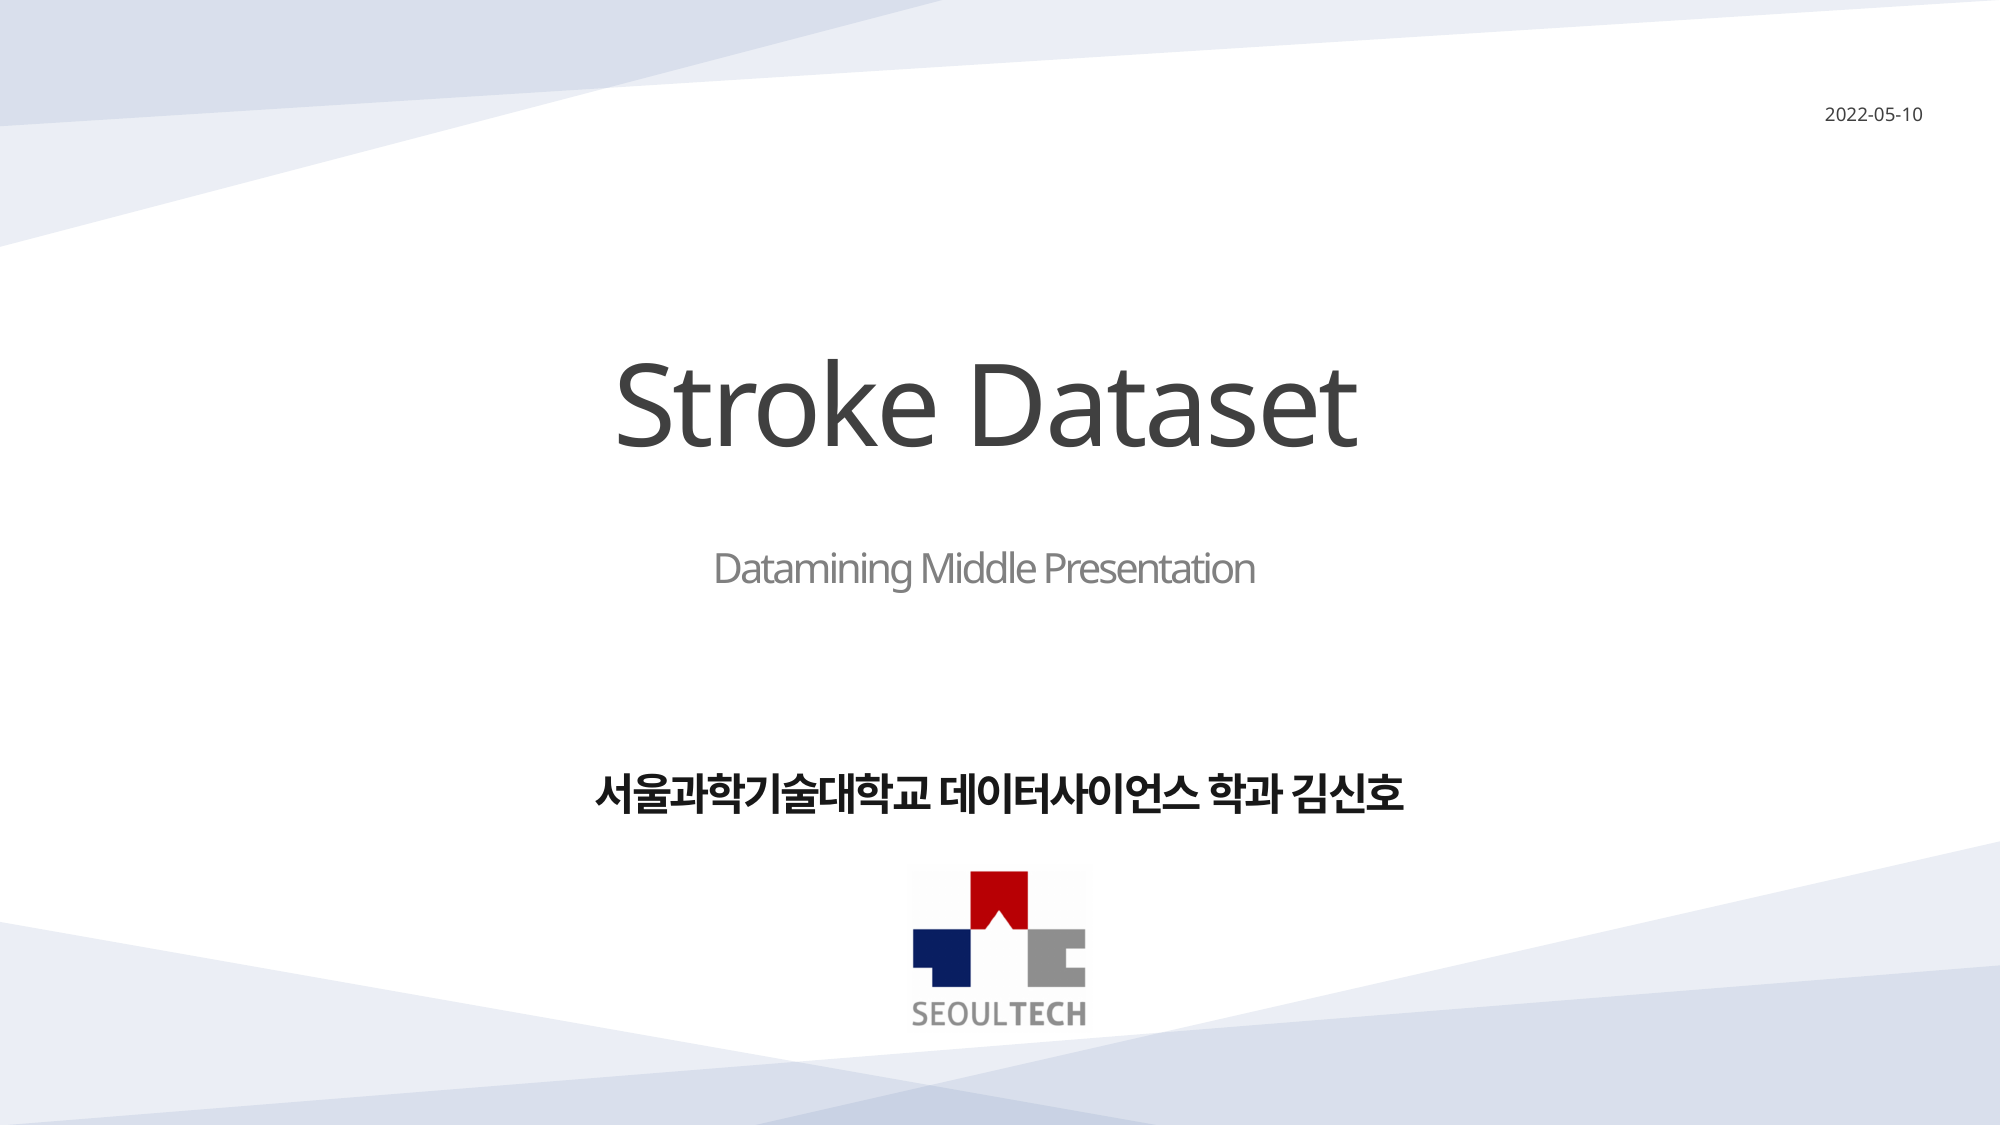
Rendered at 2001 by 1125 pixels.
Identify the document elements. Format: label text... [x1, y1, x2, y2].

text_box Stroke Dataset Datamining Middle Presentation [0, 324, 2000, 614]
picture [907, 864, 1093, 1033]
text_box 2022-05-10 [1736, 95, 1938, 133]
text_box 서울과학기술대학교 데이터사이언스 학과 김신호 [320, 733, 1680, 827]
